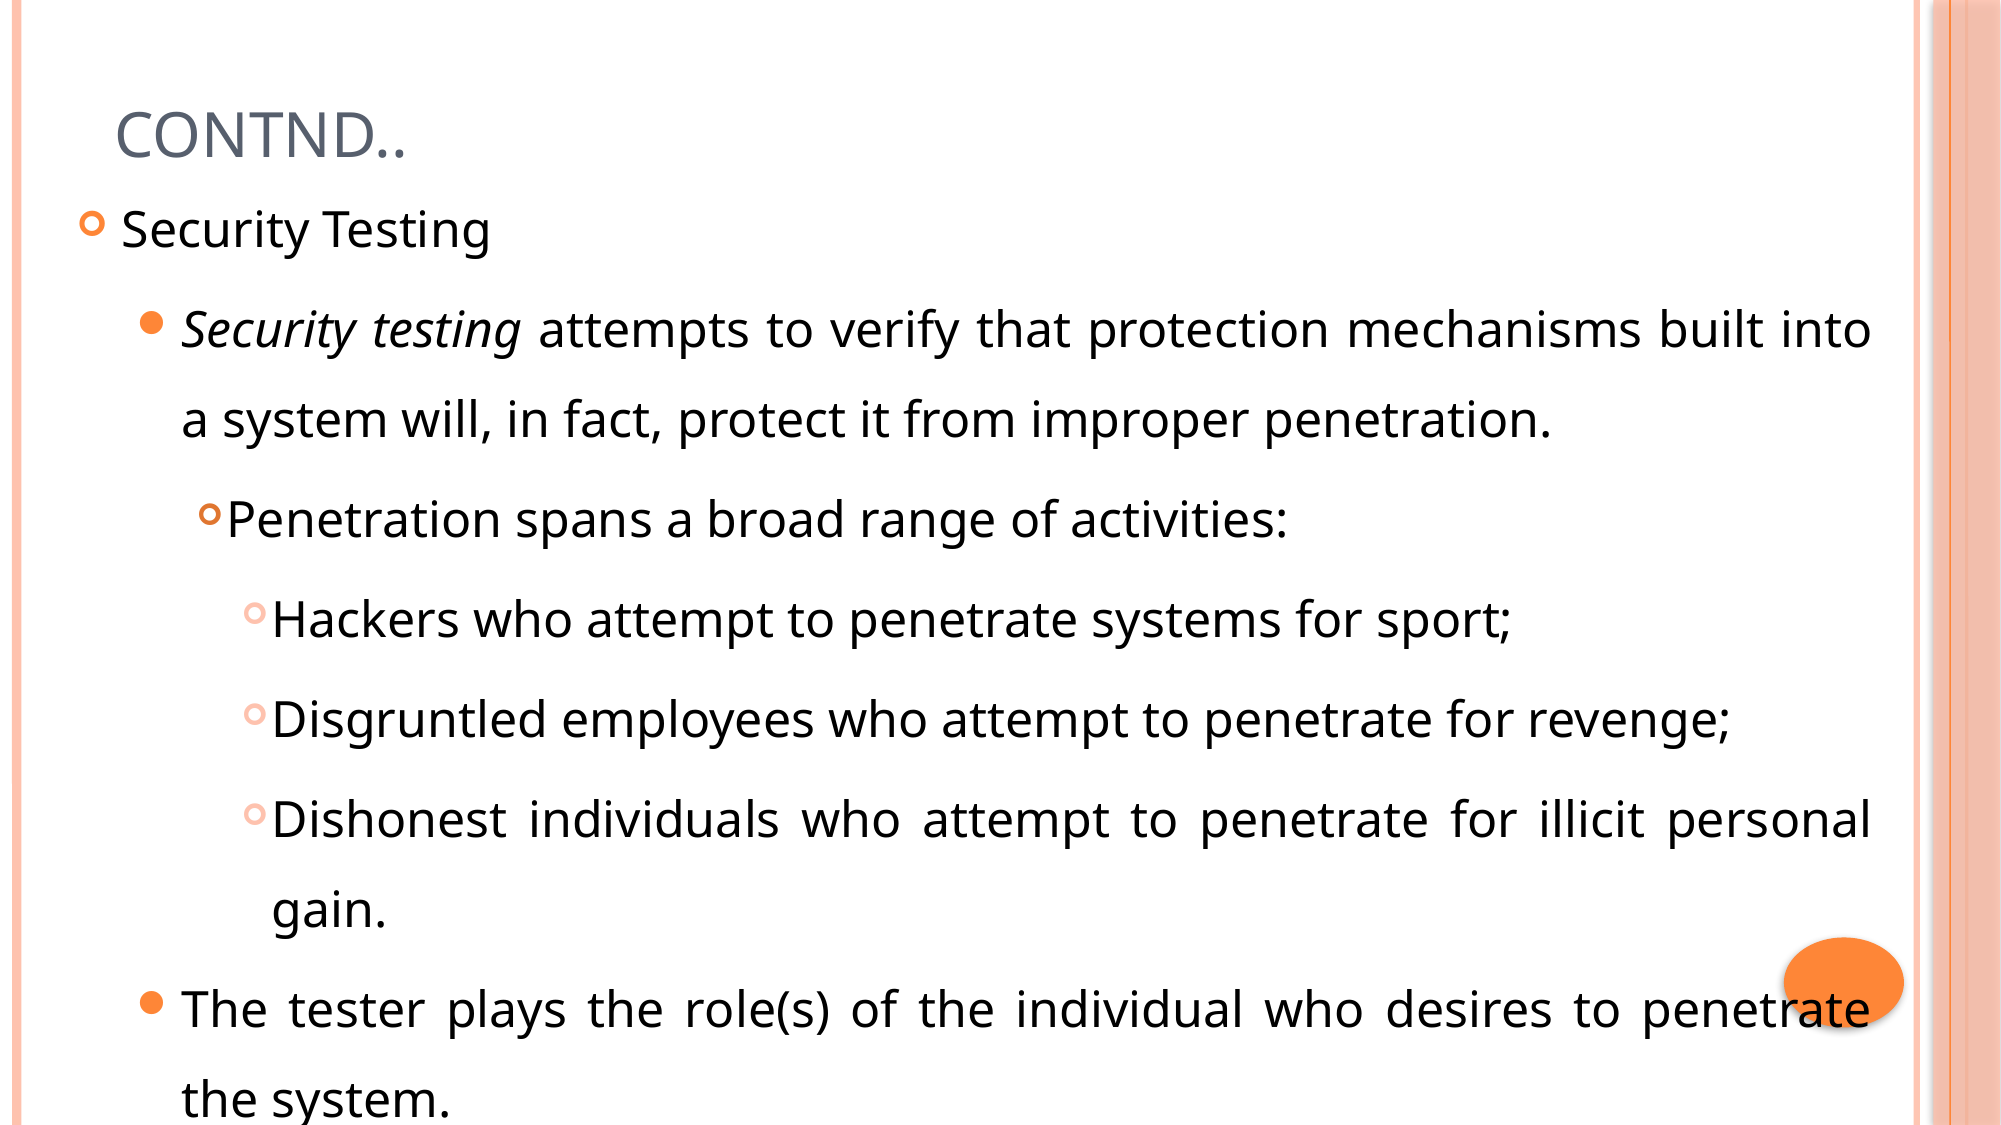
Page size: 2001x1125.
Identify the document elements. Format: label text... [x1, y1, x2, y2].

list Security Testing Security testing attempts to verify that protection mechanisms built into a system will, in fact, protect it from improper penetration. Penetration spans a broad range of activities: Hackers who attempt to penetrate systems for sport; Disgruntled employees who attempt to penetrate for revenge; Dishonest individuals who attempt to penetrate for illicit personal gain. The tester plays the role(s) of the individual who desires to penetrate the system. [61, 160, 1888, 1058]
title Contnd.. [99, 0, 1734, 178]
